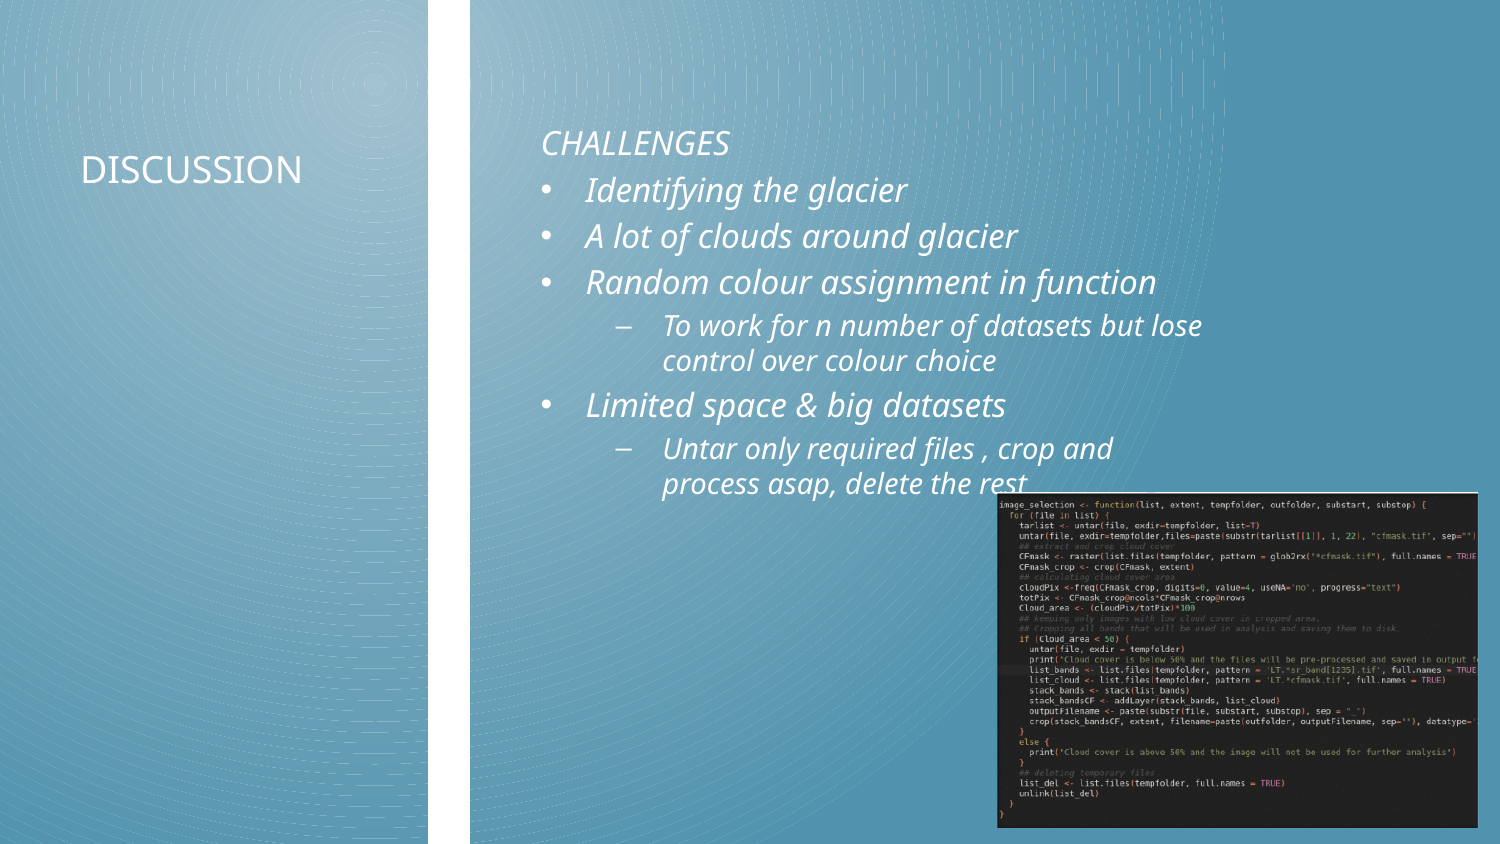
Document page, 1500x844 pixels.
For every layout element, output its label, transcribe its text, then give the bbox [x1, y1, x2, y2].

text_box [428, 0, 470, 844]
title Discussion [64, 138, 428, 435]
list CHALLENGES Identifying the glacier A lot of clouds around glacier Random colour assignment in function To work for n number of datasets but lose control over colour choice Limited space & big datasets Untar only required files , crop and process asap, delete the rest [525, 114, 1219, 788]
picture [997, 492, 1479, 828]
